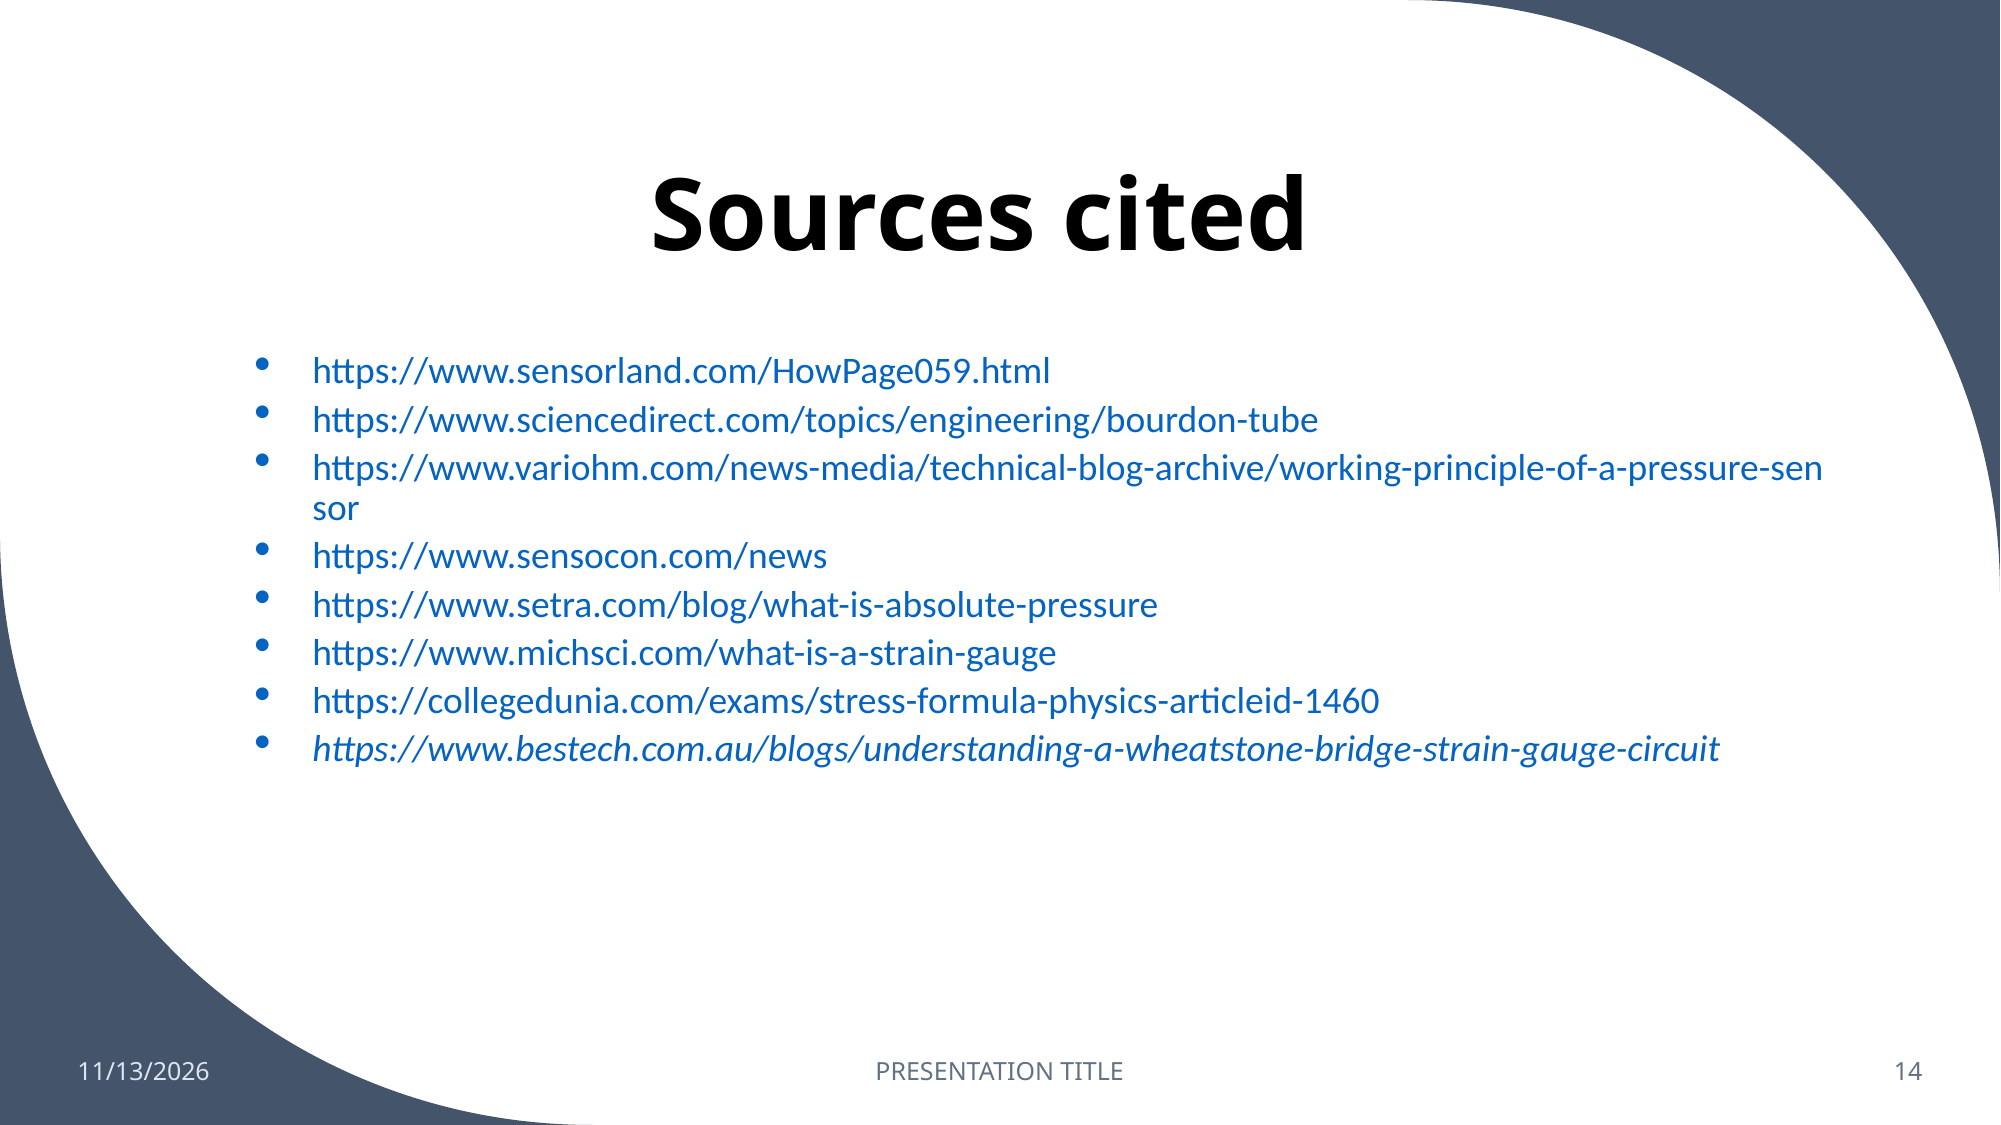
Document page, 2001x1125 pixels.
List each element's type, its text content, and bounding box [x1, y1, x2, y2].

footer PRESENTATION TITLE [662, 1042, 1338, 1103]
slide_number 14 [1665, 1042, 1938, 1103]
list [191, 288, 1907, 964]
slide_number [62, 1042, 342, 1103]
text_box https://www.sensorland.com/HowPage059.html https://www.sciencedirect.com/topics/engineering/bourdon-tube https://www.variohm.com/news-media/technical-blog-archive/working-principle-of-a-pressure-sensor https://www.sensocon.com/news https://www.setra.com/blog/what-is-absolute-pressure https://www.michsci.com/what-is-a-strain-gauge https://collegedunia.com/exams/stress-formula-physics-articleid-1460 https://www.bestech.com.au/blogs/understanding-a-wheatstone-bridge-strain-gauge-circuit [241, 335, 1850, 736]
title Sources cited [191, 62, 1796, 280]
